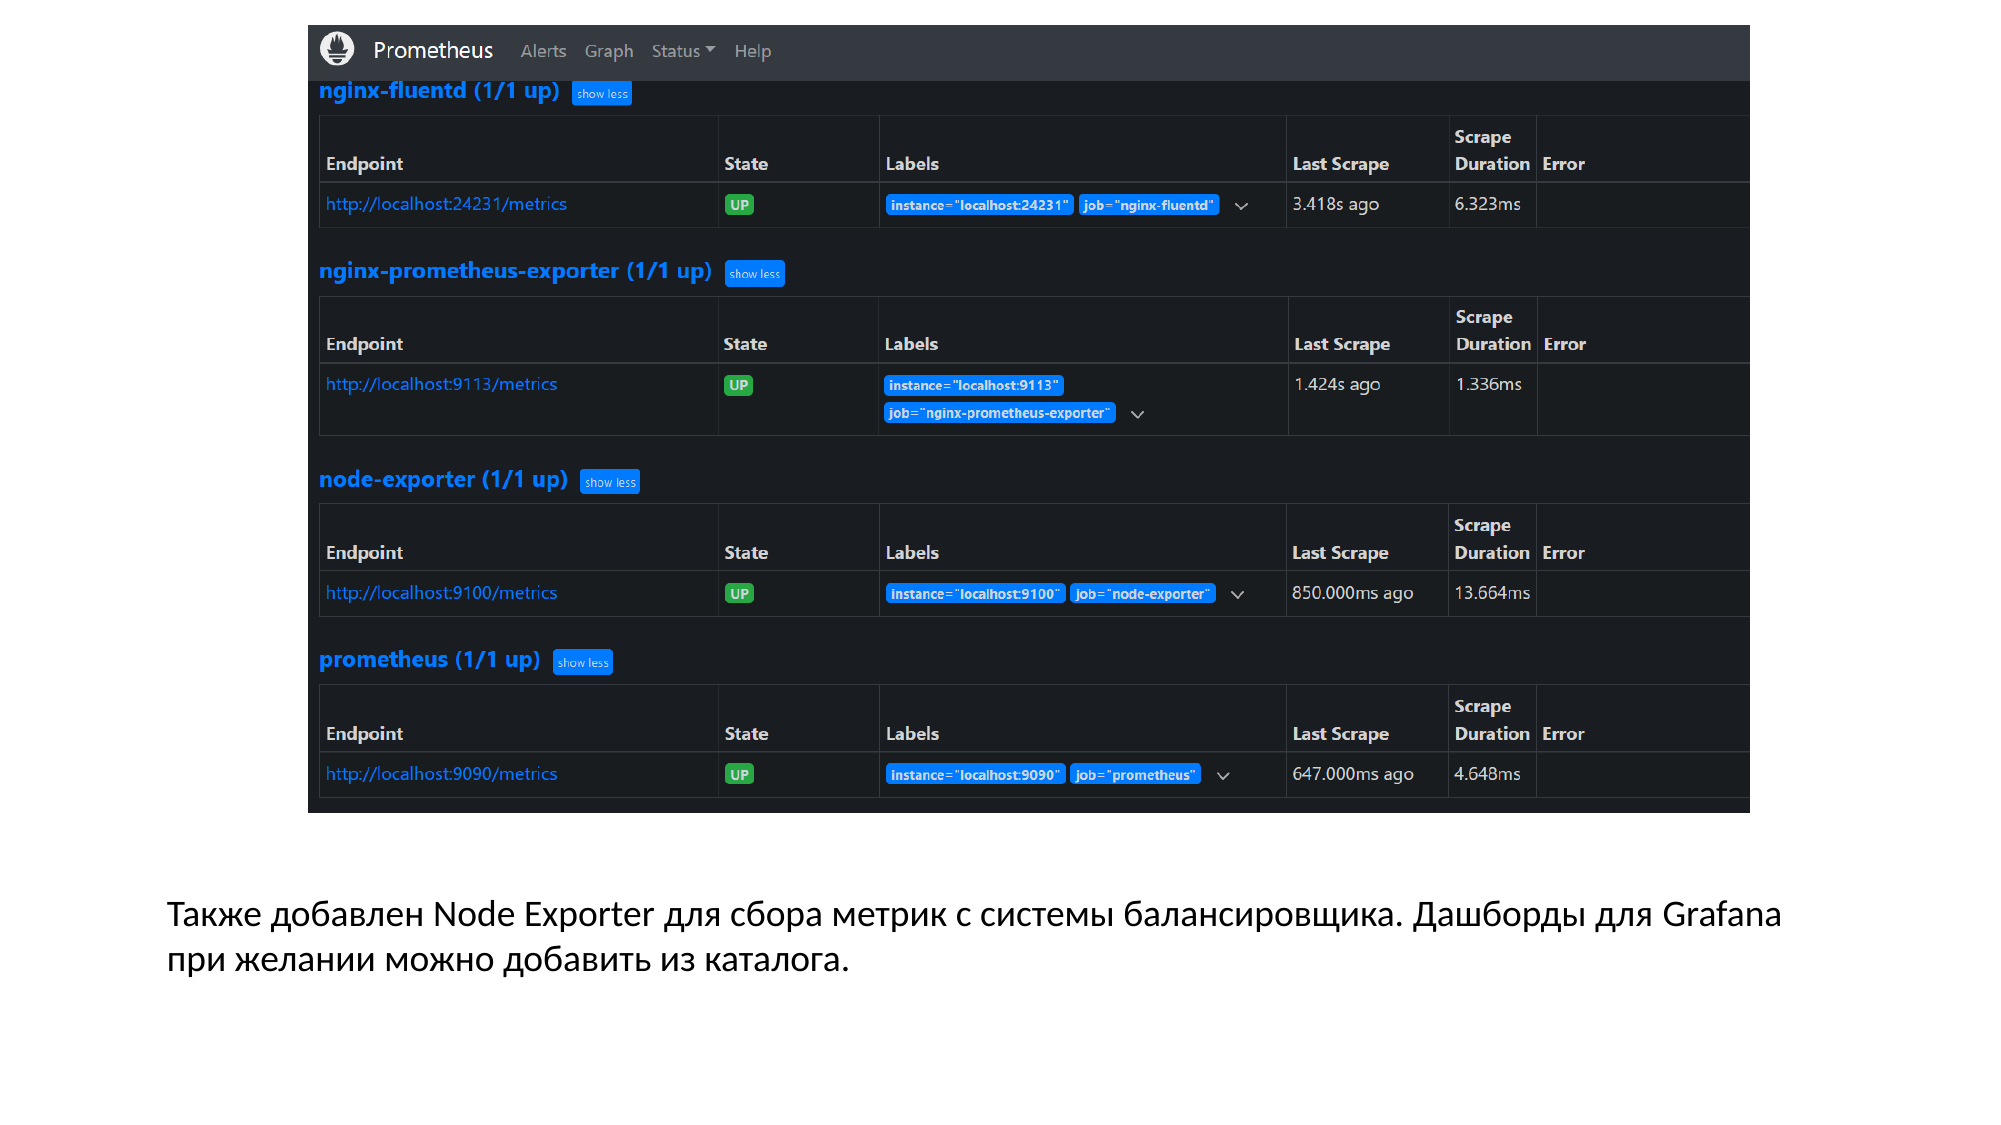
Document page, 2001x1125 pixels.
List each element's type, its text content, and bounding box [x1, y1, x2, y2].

text_box Также добавлен Node Exporter для сбора метрик с системы балансировщика. Дашборды для Grafana при желании можно добавить из каталога. [152, 881, 1807, 987]
picture [308, 25, 1750, 813]
